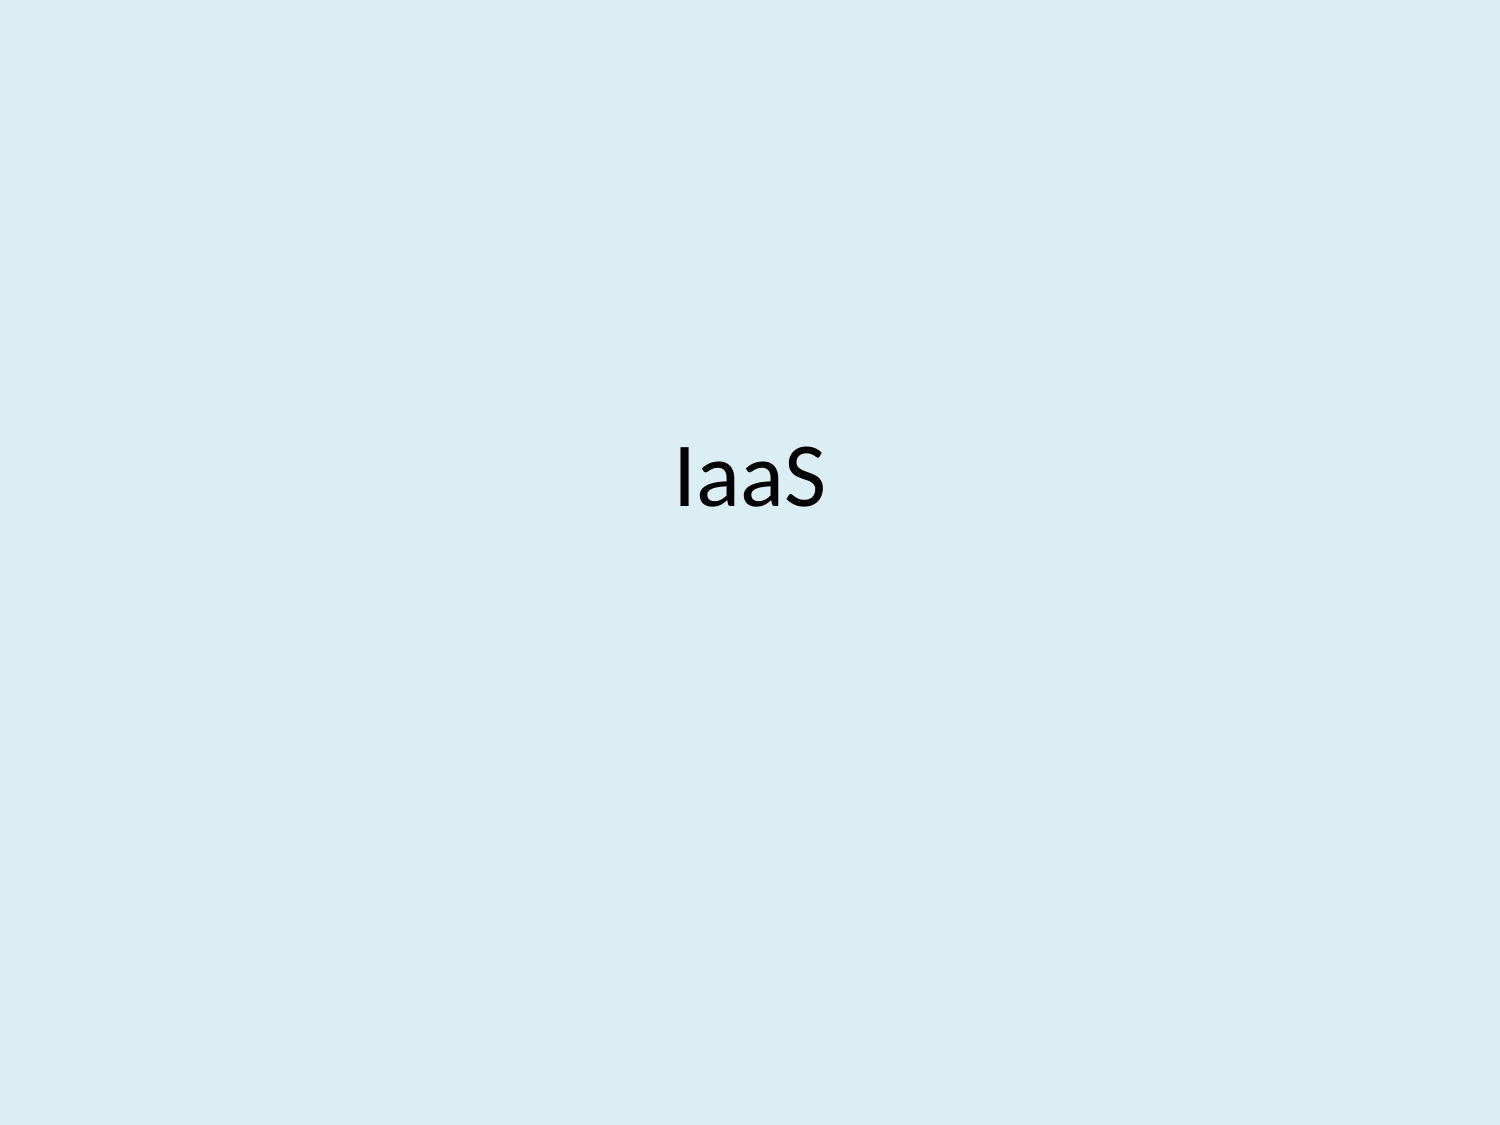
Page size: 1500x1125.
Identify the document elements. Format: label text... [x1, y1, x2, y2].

title IaaS [112, 349, 1388, 591]
